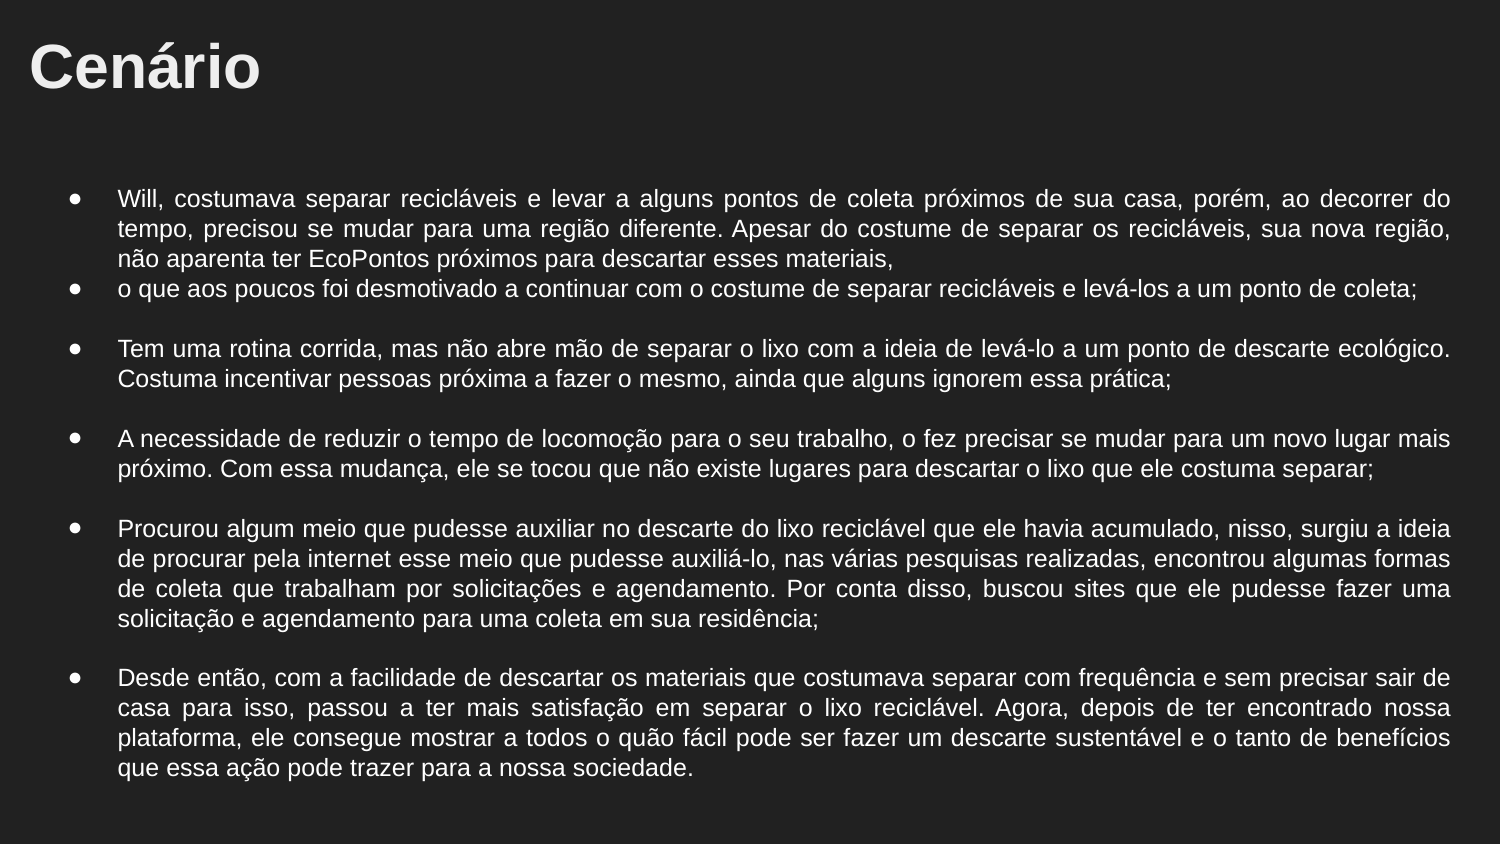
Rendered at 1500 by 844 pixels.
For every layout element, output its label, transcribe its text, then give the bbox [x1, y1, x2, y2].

text_box Cenário [14, 11, 750, 117]
text_box Will, costumava separar recicláveis e levar a alguns pontos de coleta próximos de sua casa, porém, ao decorrer do tempo, precisou se mudar para uma região diferente. Apesar do costume de separar os recicláveis, sua nova região, não aparenta ter EcoPontos próximos para descartar esses materiais, o que aos poucos foi desmotivado a continuar com o costume de separar recicláveis e levá-los a um ponto de coleta; Tem uma rotina corrida, mas não abre mão de separar o lixo com a ideia de levá-lo a um ponto de descarte ecológico. Costuma incentivar pessoas próxima a fazer o mesmo, ainda que alguns ignorem essa prática; A necessidade de reduzir o tempo de locomoção para o seu trabalho, o fez precisar se mudar para um novo lugar mais próximo. Com essa mudança, ele se tocou que não existe lugares para descartar o lixo que ele costuma separar; Procurou algum meio que pudesse auxiliar no descarte do lixo reciclável que ele havia acumulado, nisso, surgiu a ideia de procurar pela internet esse meio que pudesse auxiliá-lo, nas várias pesquisas realizadas, encontrou algumas formas de coleta que trabalham por solicitações e agendamento. Por conta disso, buscou sites que ele pudesse fazer uma solicitação e agendamento para uma coleta em sua residência; Desde então, com a facilidade de descartar os materiais que costumava separar com frequência e sem precisar sair de casa para isso, passou a ter mais satisfação em separar o lixo reciclável. Agora, depois de ter encontrado nossa plataforma, ele consegue mostrar a todos o quão fácil pode ser fazer um descarte sustentável e o tanto de benefícios que essa ação pode trazer para a nossa sociedade. [27, 167, 1469, 797]
